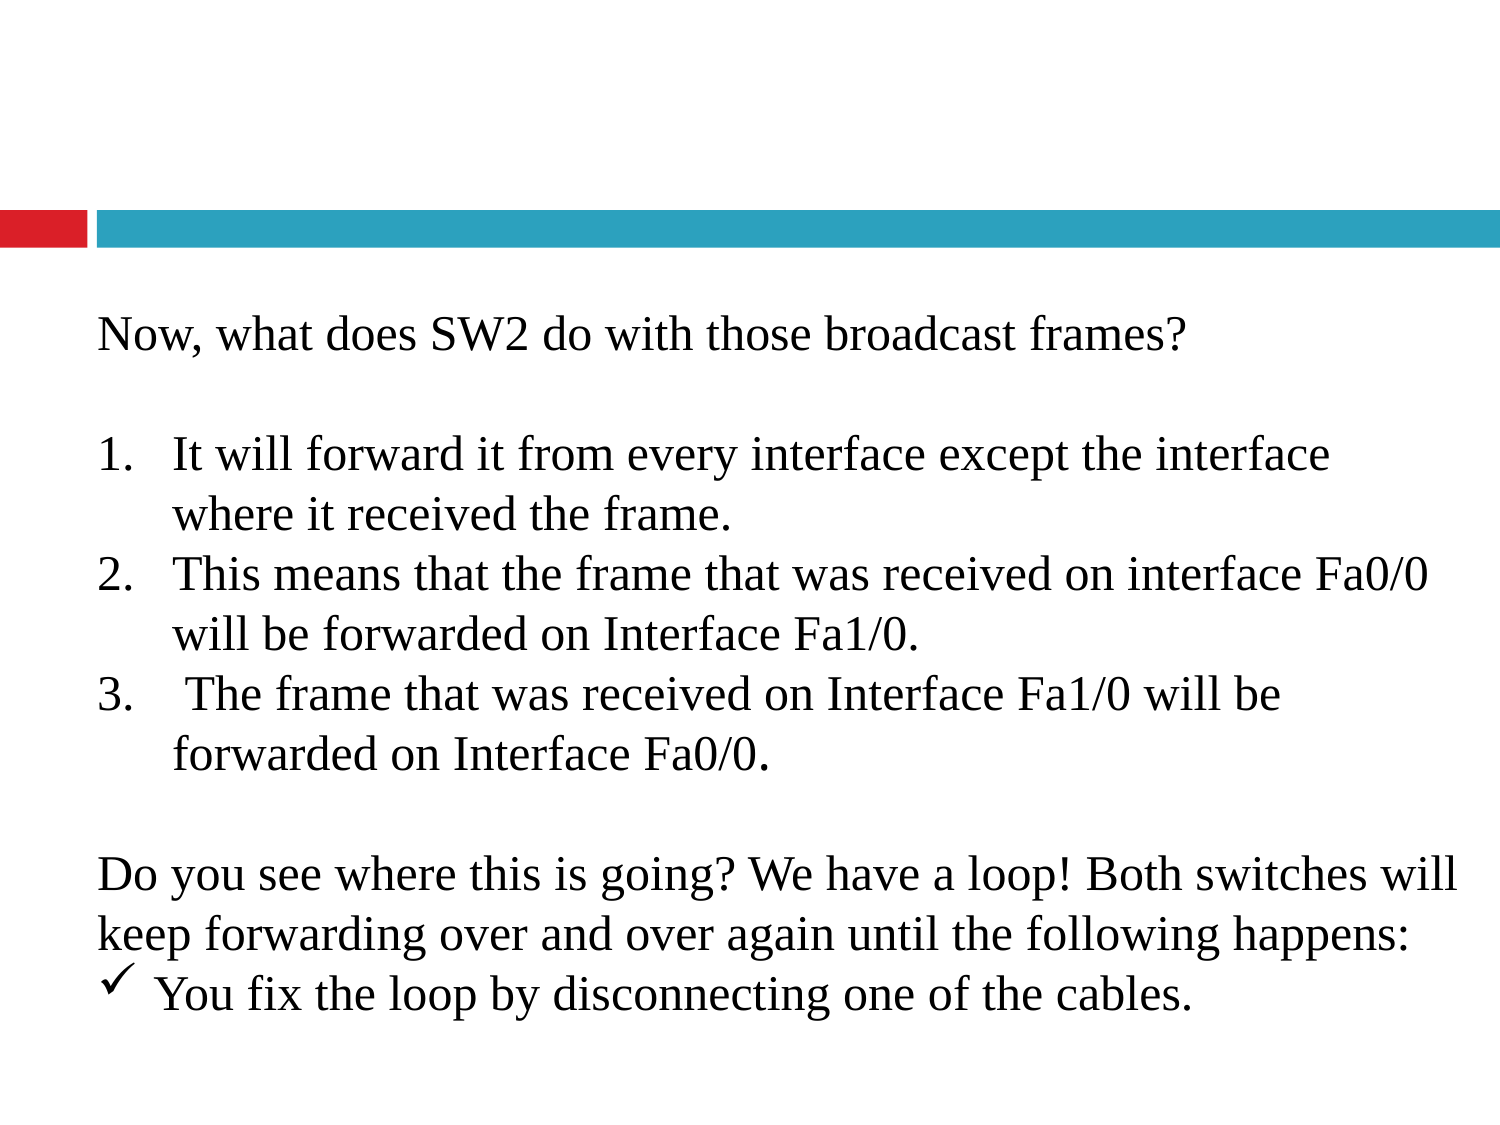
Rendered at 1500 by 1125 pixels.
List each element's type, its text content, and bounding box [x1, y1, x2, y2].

list Now, what does SW2 do with those broadcast frames? It will forward it from every interface except the interface where it received the frame. This means that the frame that was received on interface Fa0/0 will be forwarded on Interface Fa1/0. The frame that was received on Interface Fa1/0 will be forwarded on Interface Fa0/0. Do you see where this is going? We have a loop! Both switches will keep forwarding over and over again until the following happens: You fix the loop by disconnecting one of the cables. [97, 299, 1463, 1088]
